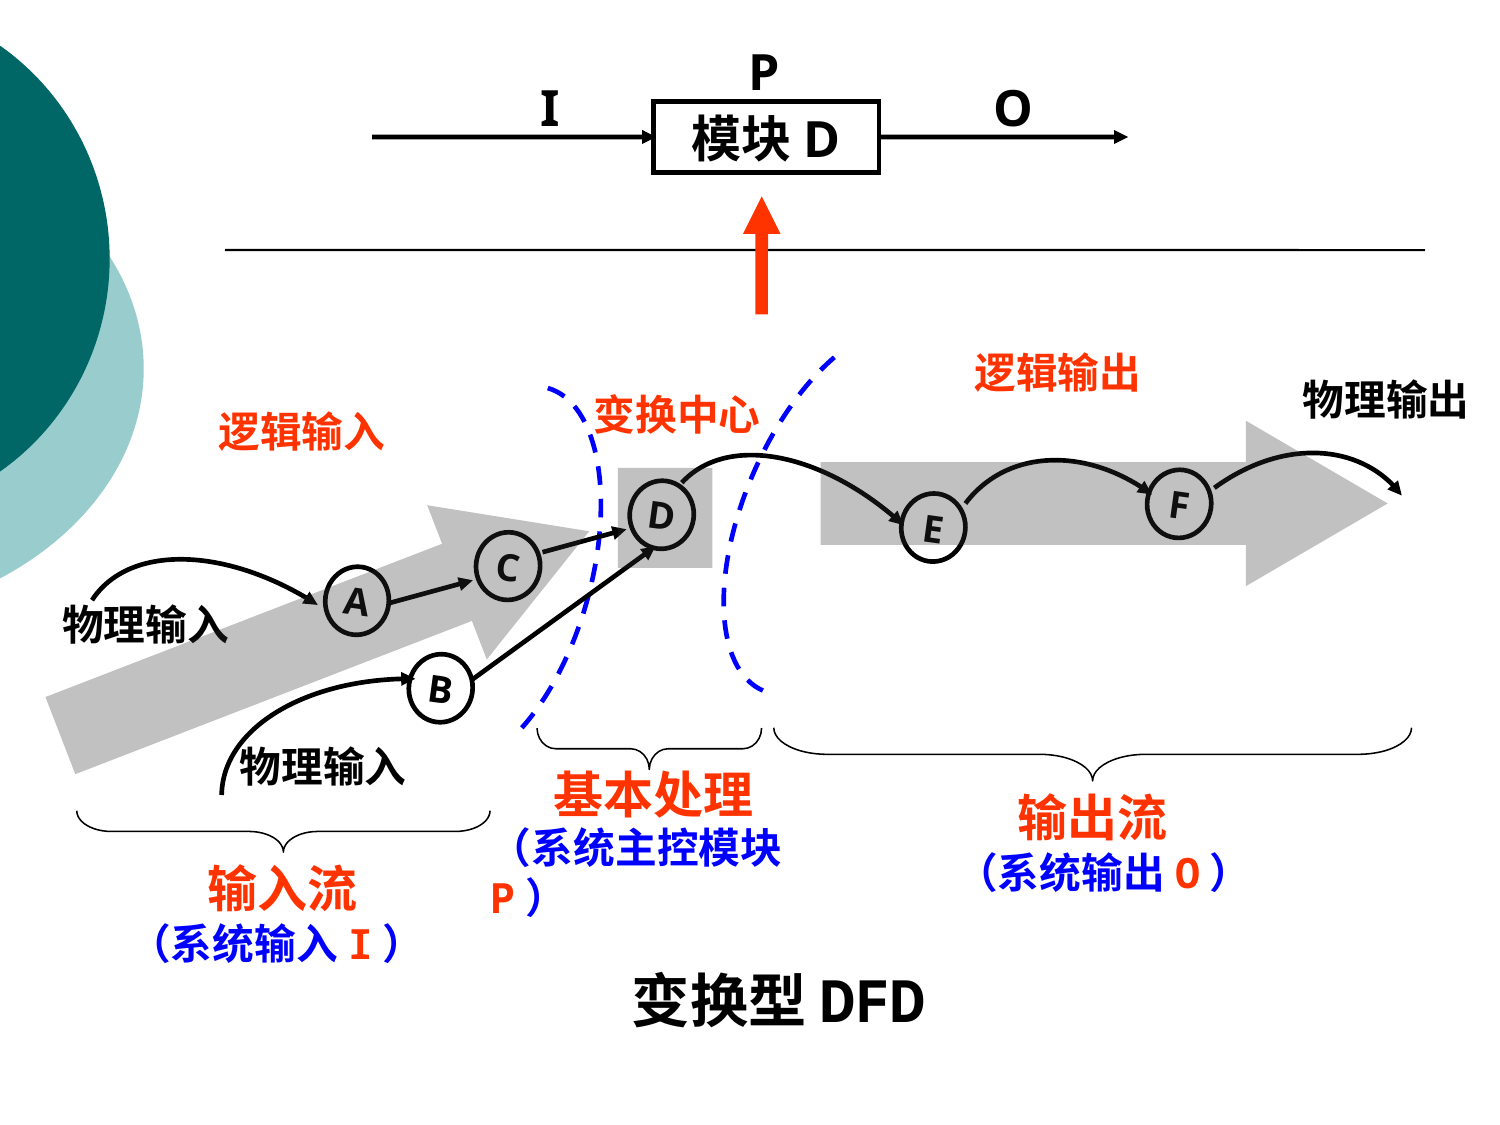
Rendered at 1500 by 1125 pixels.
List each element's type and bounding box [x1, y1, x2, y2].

text_box [61, 373, 366, 404]
text_box [1132, 727, 1412, 898]
text_box [1132, 346, 1388, 587]
text_box [371, 46, 1129, 1035]
text_box [41, 405, 366, 717]
text_box [76, 810, 366, 968]
text_box [1132, 373, 1471, 797]
text_box [61, 726, 366, 797]
